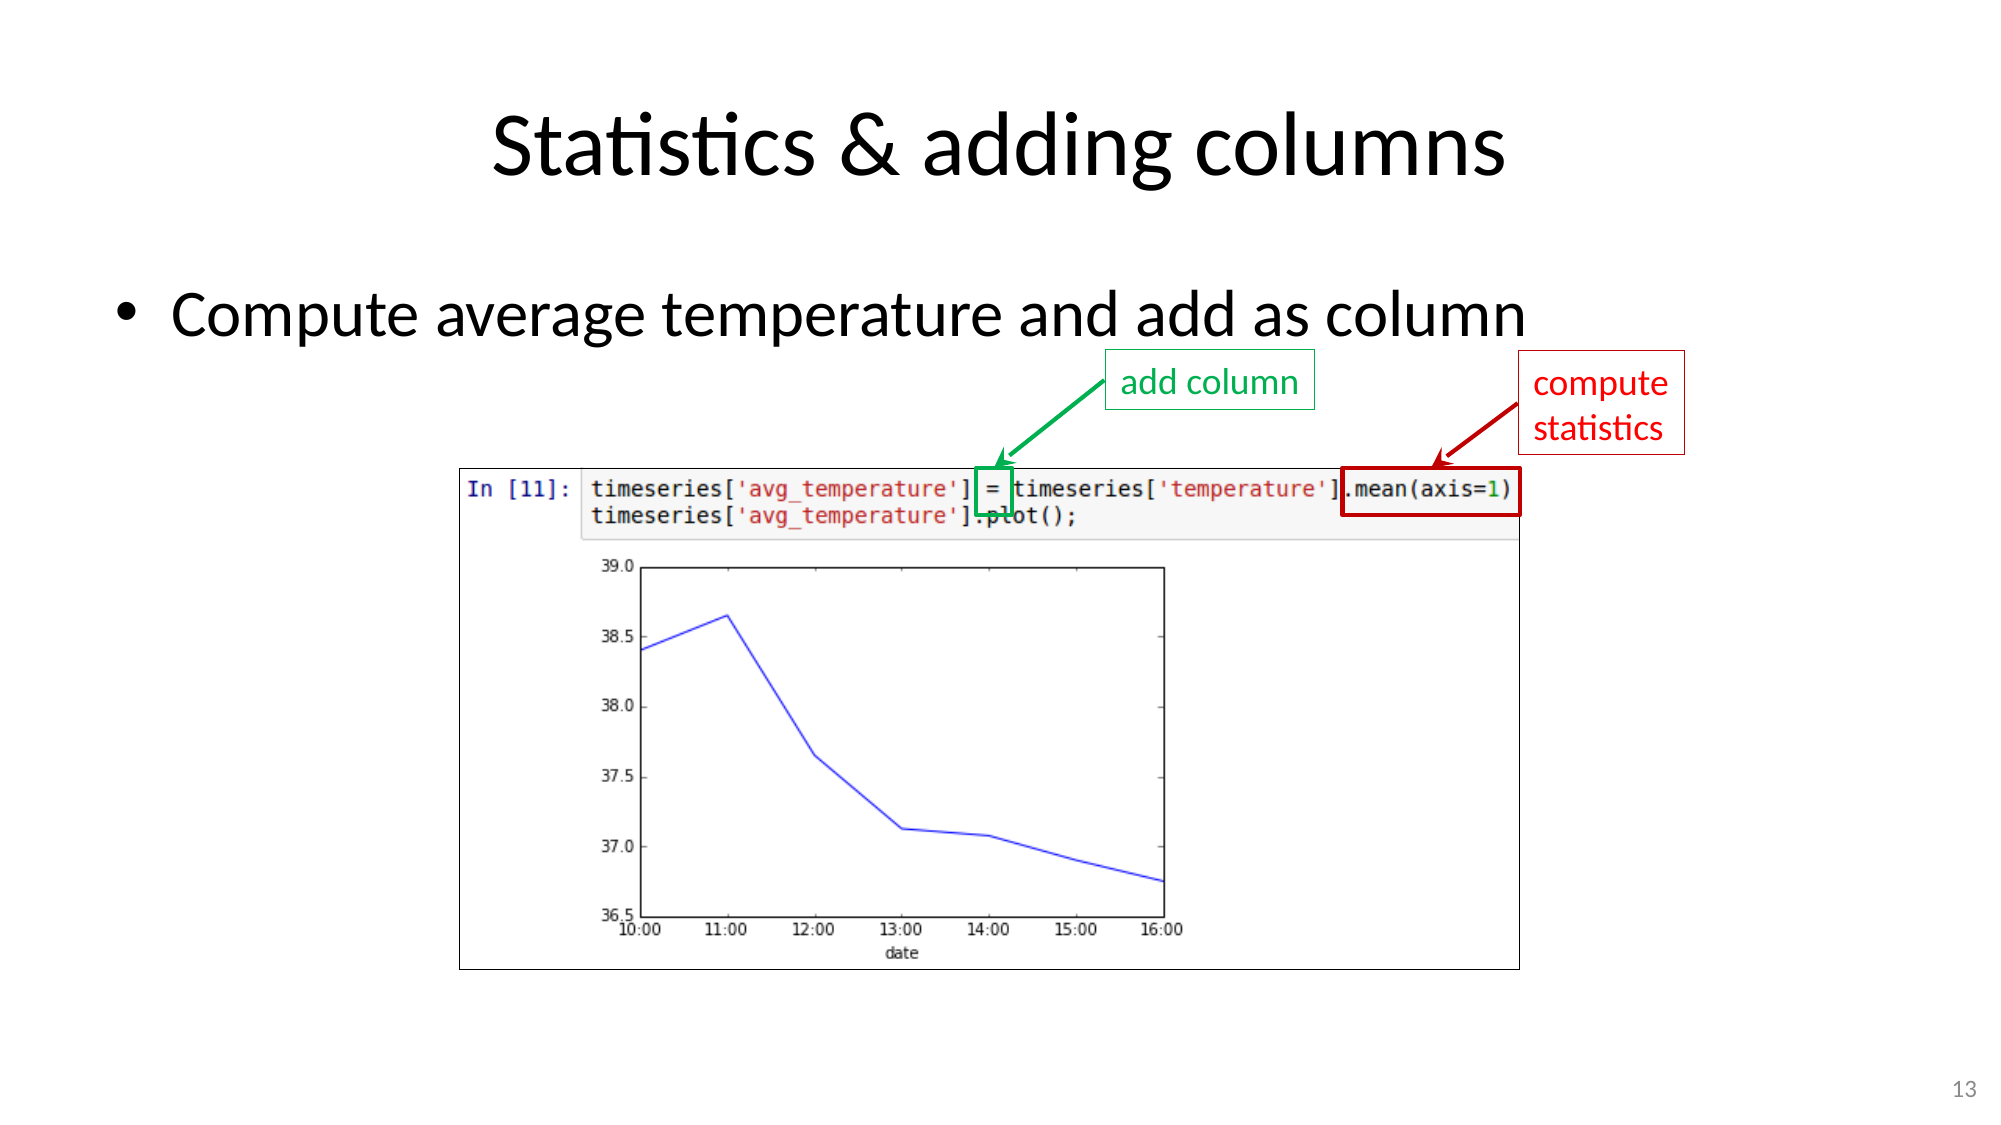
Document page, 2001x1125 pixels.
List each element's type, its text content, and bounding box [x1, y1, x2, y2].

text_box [976, 349, 1317, 516]
slide_number 13 [1525, 1057, 1993, 1118]
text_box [1342, 349, 1686, 516]
title Statistics & adding columns [99, 45, 1900, 233]
picture [458, 467, 1520, 970]
list Compute average temperature and add as column [99, 262, 1900, 1005]
